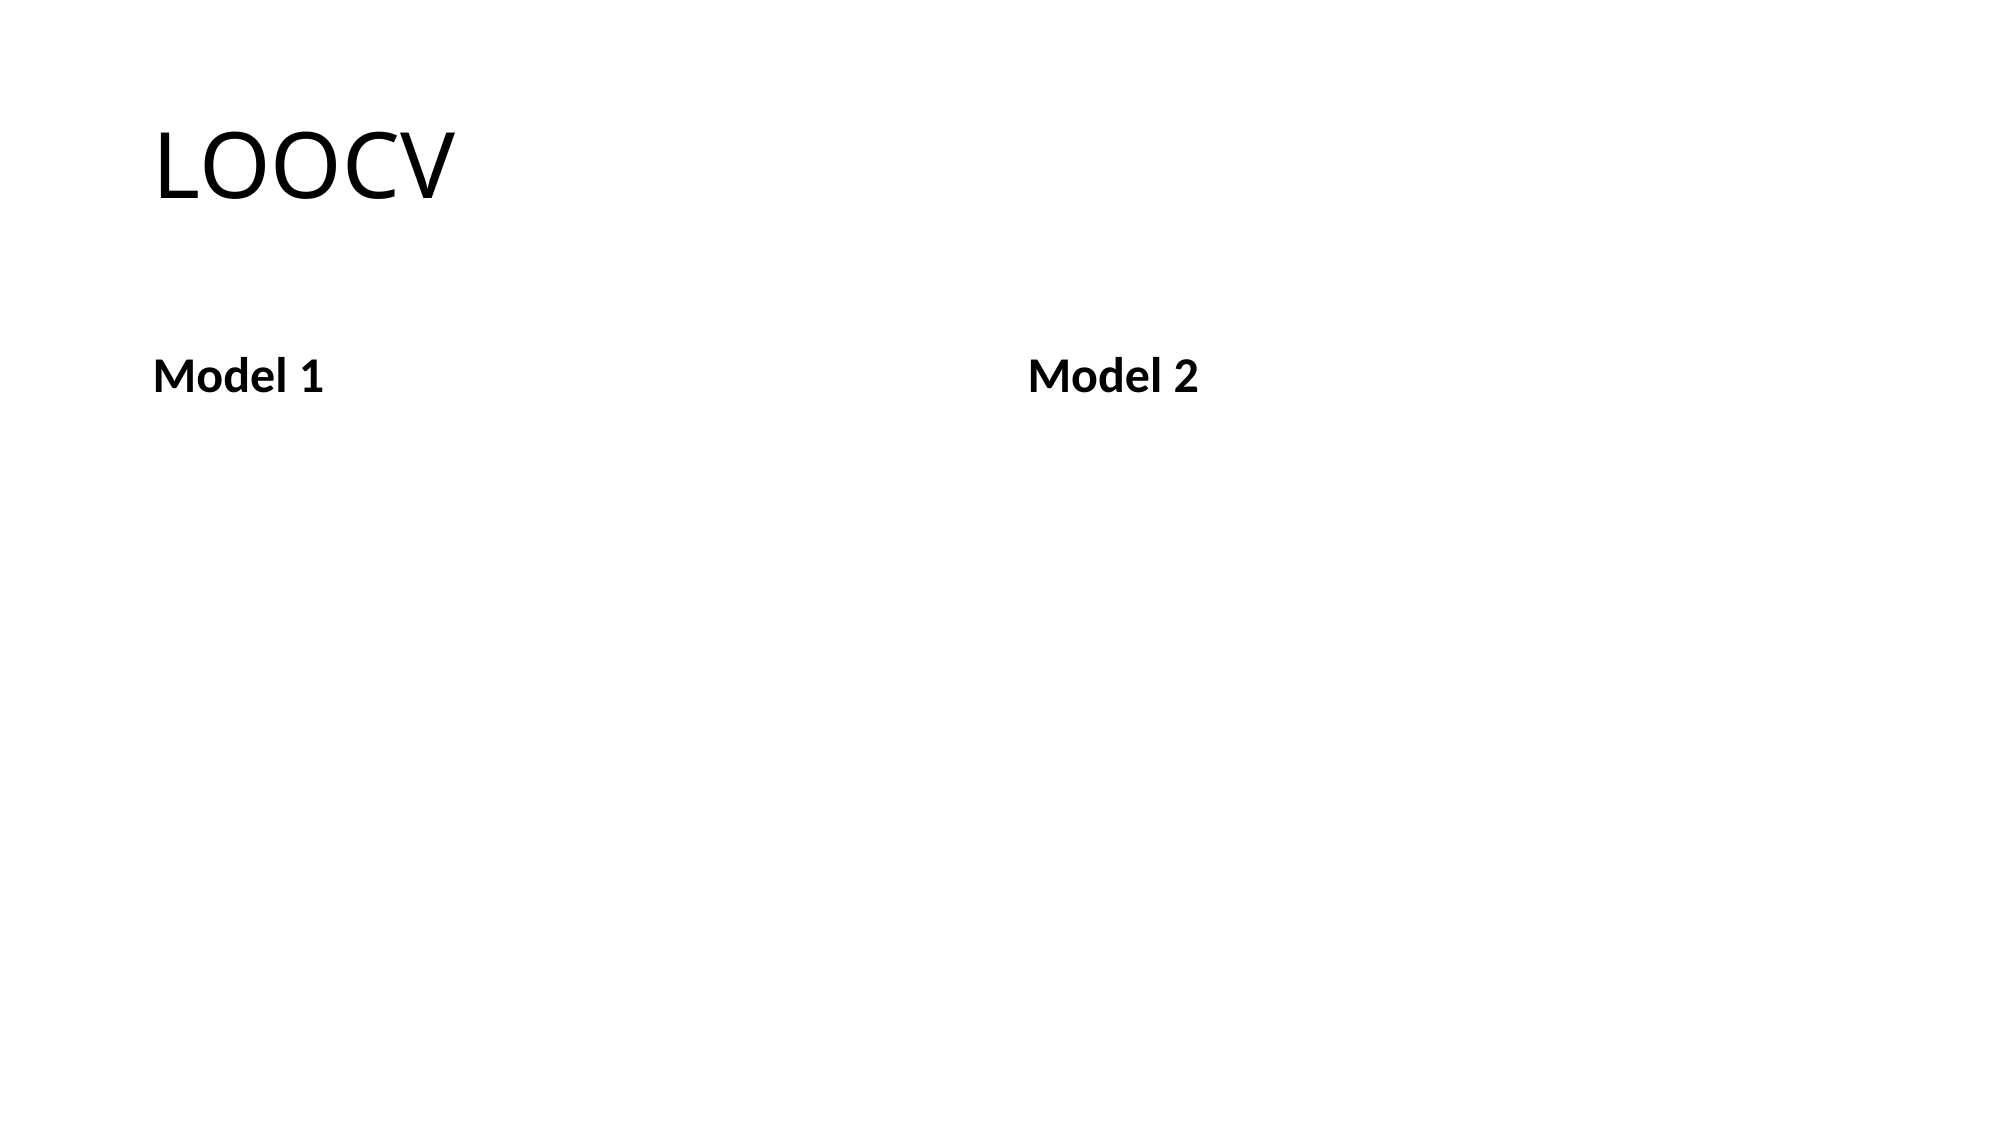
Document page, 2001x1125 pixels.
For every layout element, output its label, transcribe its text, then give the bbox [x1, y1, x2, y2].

list Model 2 [1012, 275, 1863, 411]
title LOOCV [137, 59, 1863, 278]
list Model 1 [137, 275, 984, 411]
